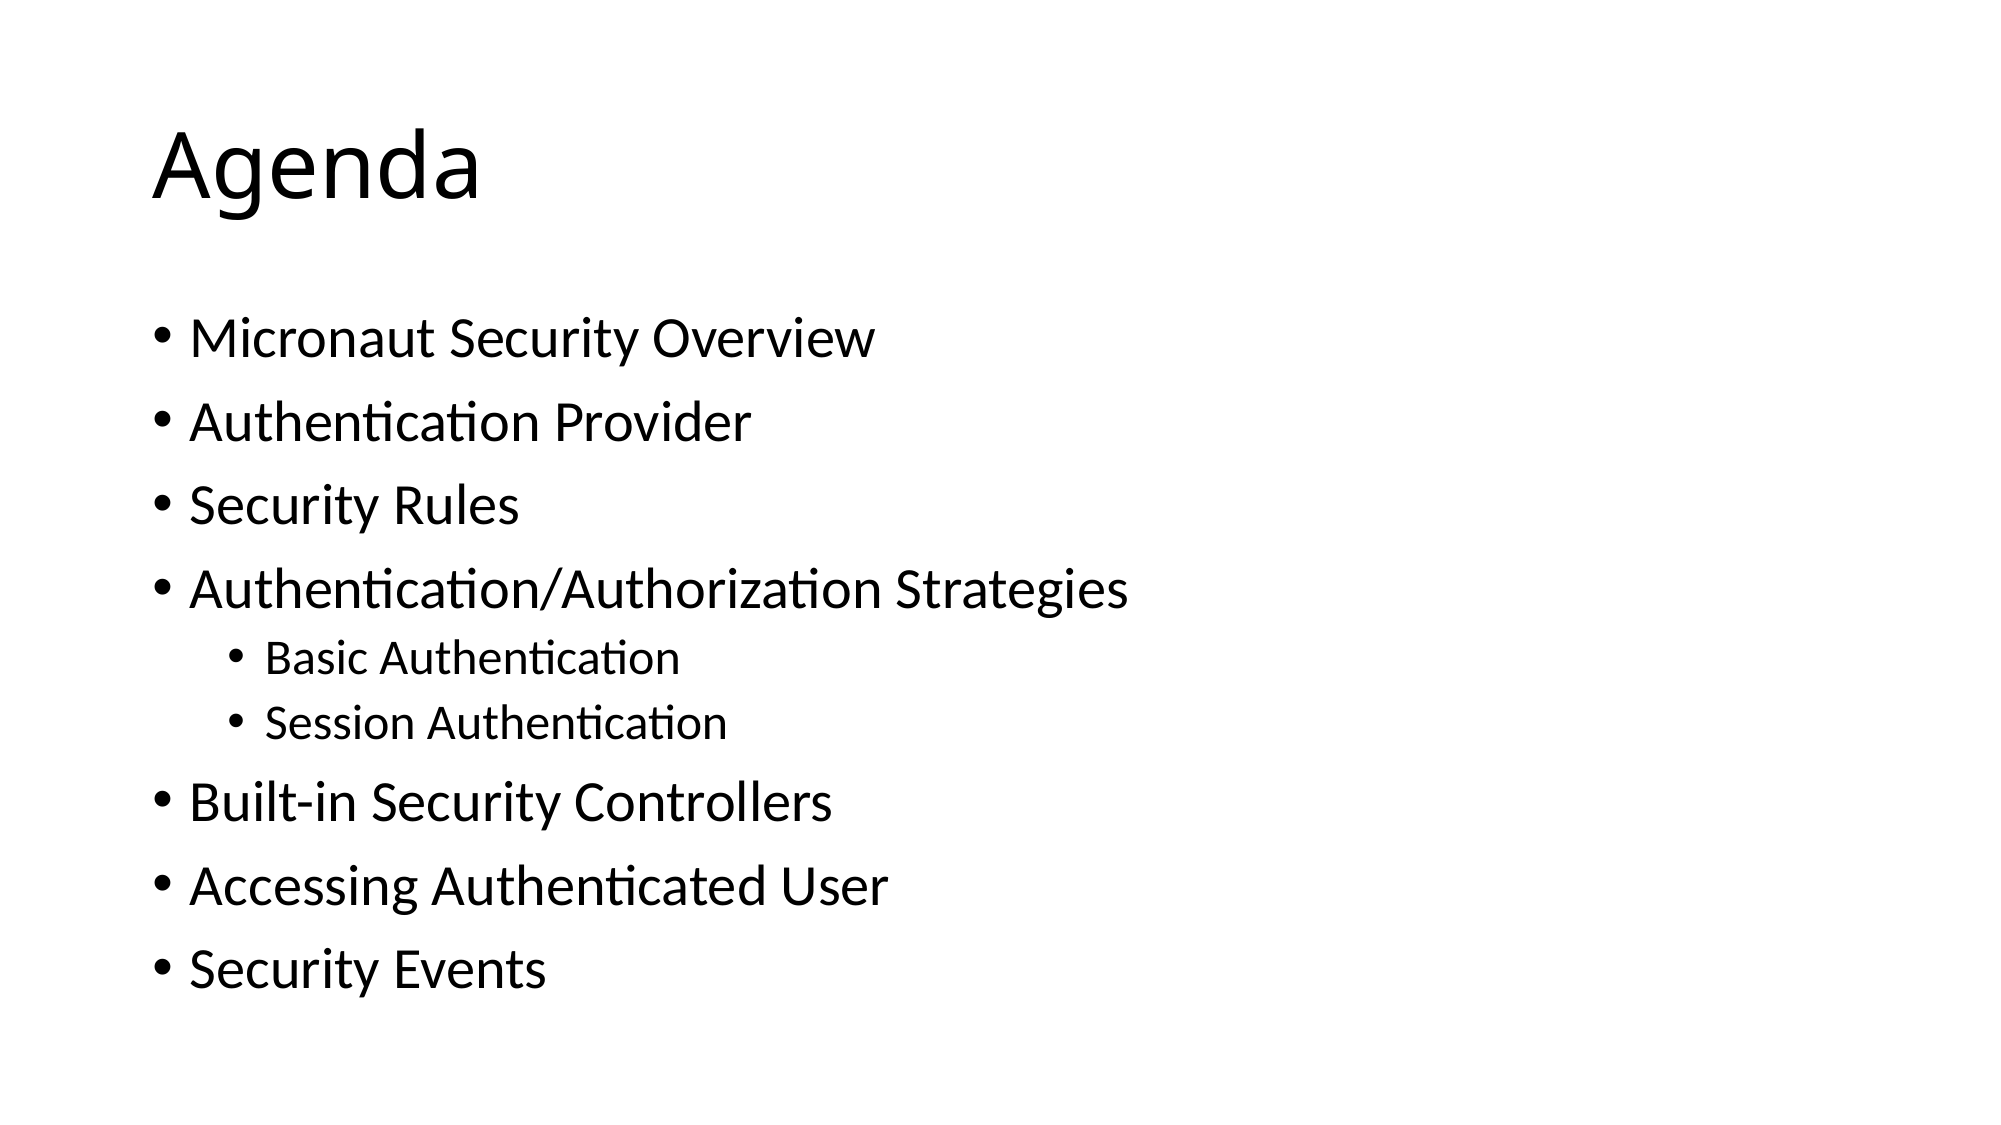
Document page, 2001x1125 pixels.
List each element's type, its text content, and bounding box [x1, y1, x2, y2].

title Agenda [137, 59, 1863, 278]
list Micronaut Security Overview Authentication Provider Security Rules Authentication/Authorization Strategies Basic Authentication Session Authentication Built-in Security Controllers Accessing Authenticated User Security Events [137, 299, 1863, 1014]
